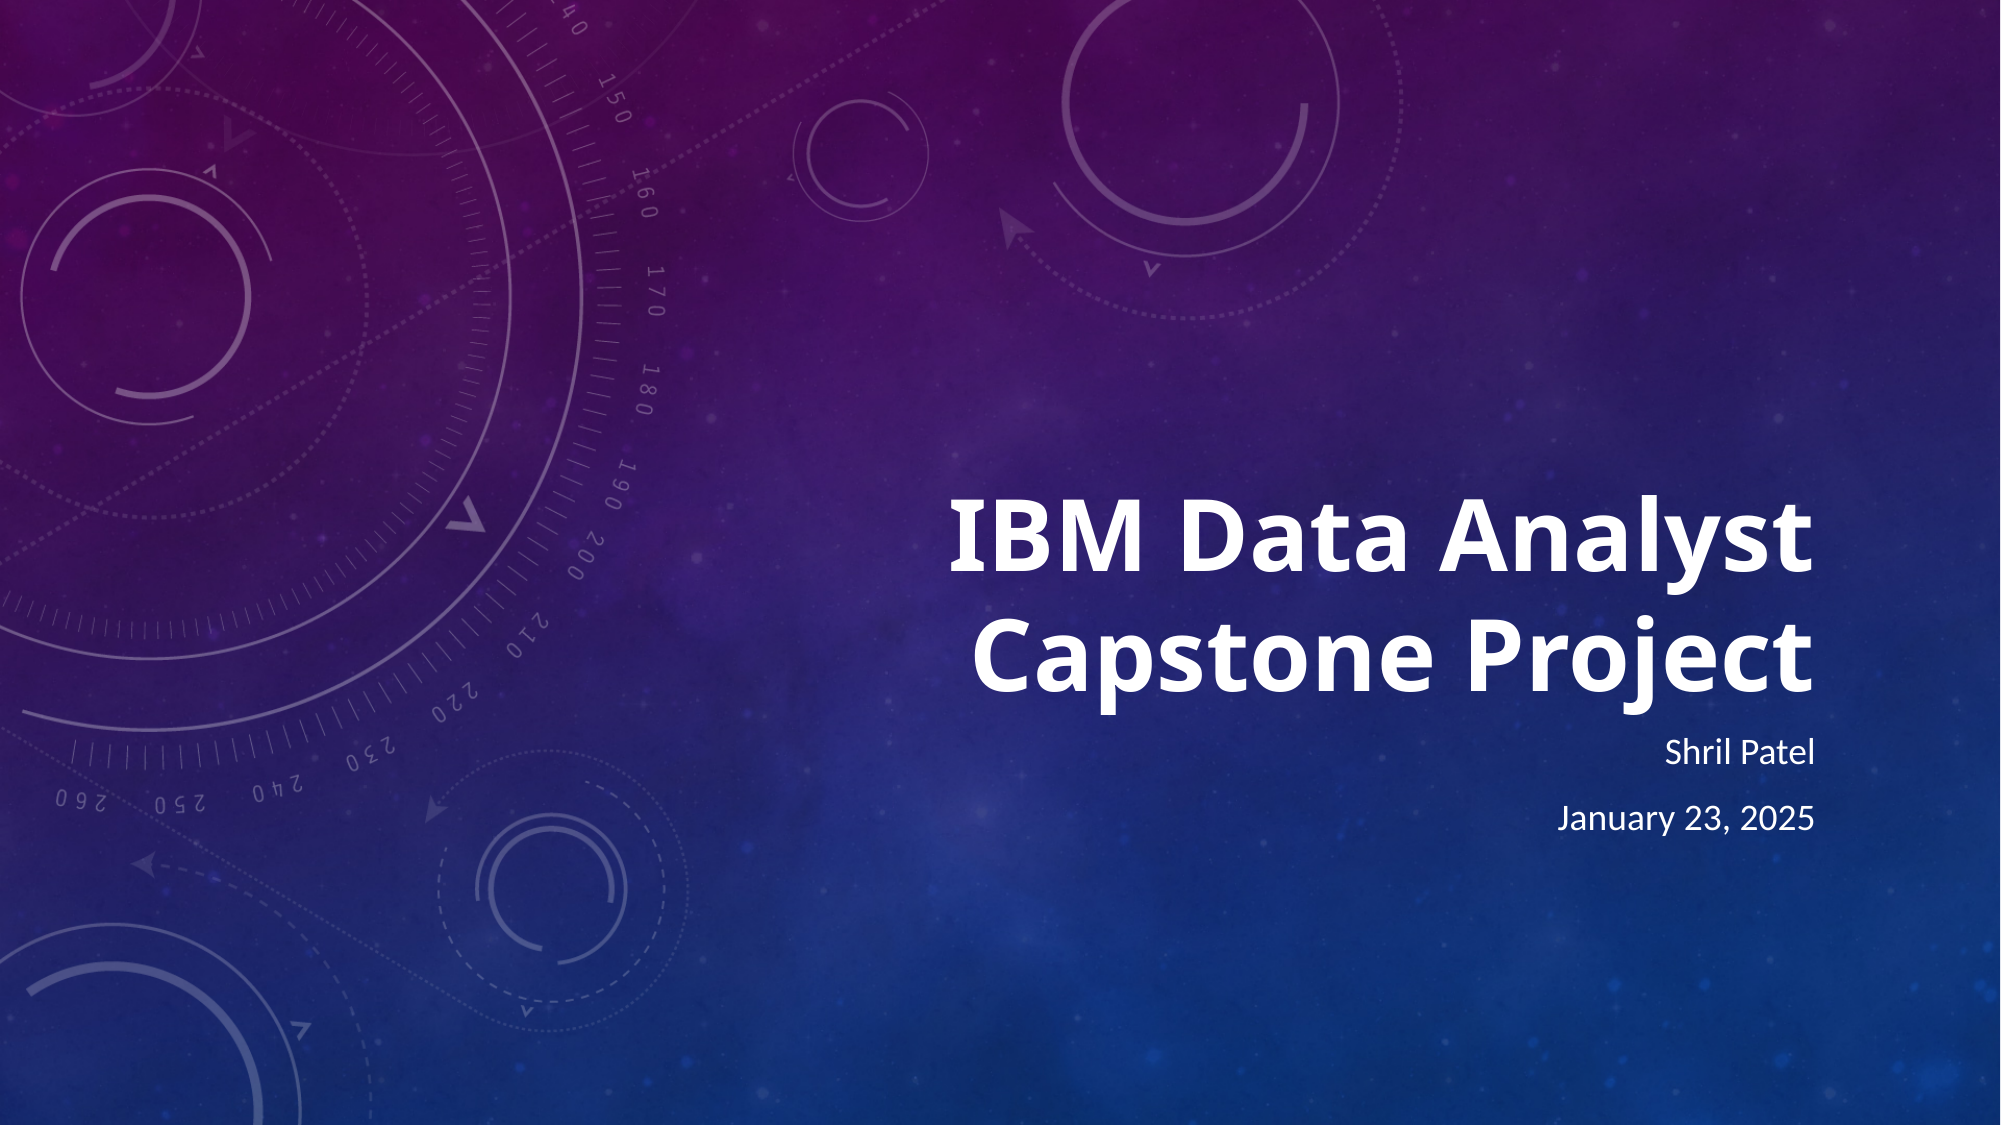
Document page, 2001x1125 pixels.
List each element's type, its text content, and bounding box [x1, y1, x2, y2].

subtitle Shril Patel January 23, 2025 [650, 719, 1831, 950]
picture [0, 0, 2001, 1125]
title IBM Data Analyst Capstone Project [650, 322, 1831, 719]
